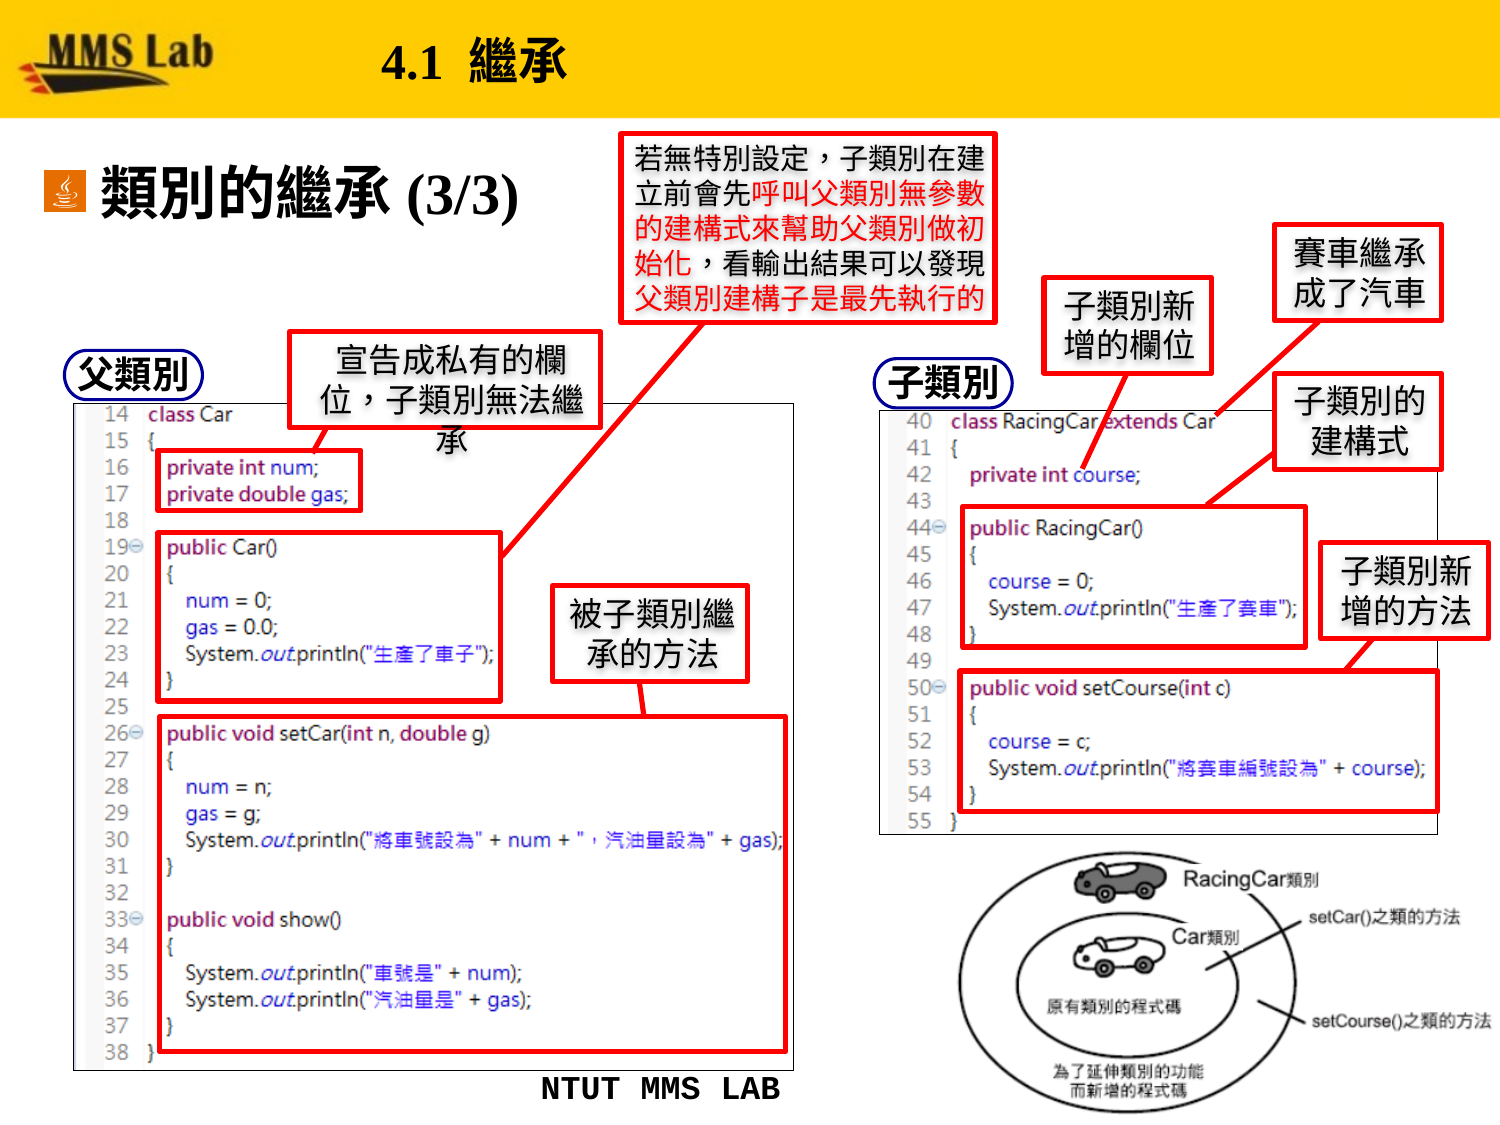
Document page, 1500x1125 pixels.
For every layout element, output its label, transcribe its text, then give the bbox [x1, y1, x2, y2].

text_box 若無特別設定，子類別在建立前會先呼叫父類別無參數的建構式來幫助父類別做初始化，看輸出結果可以發現父類別建構子是最先執行的 [619, 132, 1004, 323]
title 4.1 繼承 [366, 0, 1500, 119]
text_box 子類別新增的方法 [1442, 542, 1489, 638]
list 類別的繼承(3/3) [29, 148, 1483, 1022]
footer NTUT MMS LAB [525, 1058, 947, 1107]
text_box 宣告成私有的欄位，子類別無法繼承 [298, 331, 606, 401]
text_box 父類別 [56, 343, 210, 404]
text_box 賽車繼承成了汽車 [1278, 224, 1442, 320]
picture [0, 0, 1500, 1118]
text_box 子類別的建構式 [1278, 373, 1442, 416]
text_box 子類別新增的欄位 [1047, 277, 1212, 373]
text_box 子類別 [866, 351, 1020, 412]
text_box [289, 331, 296, 401]
